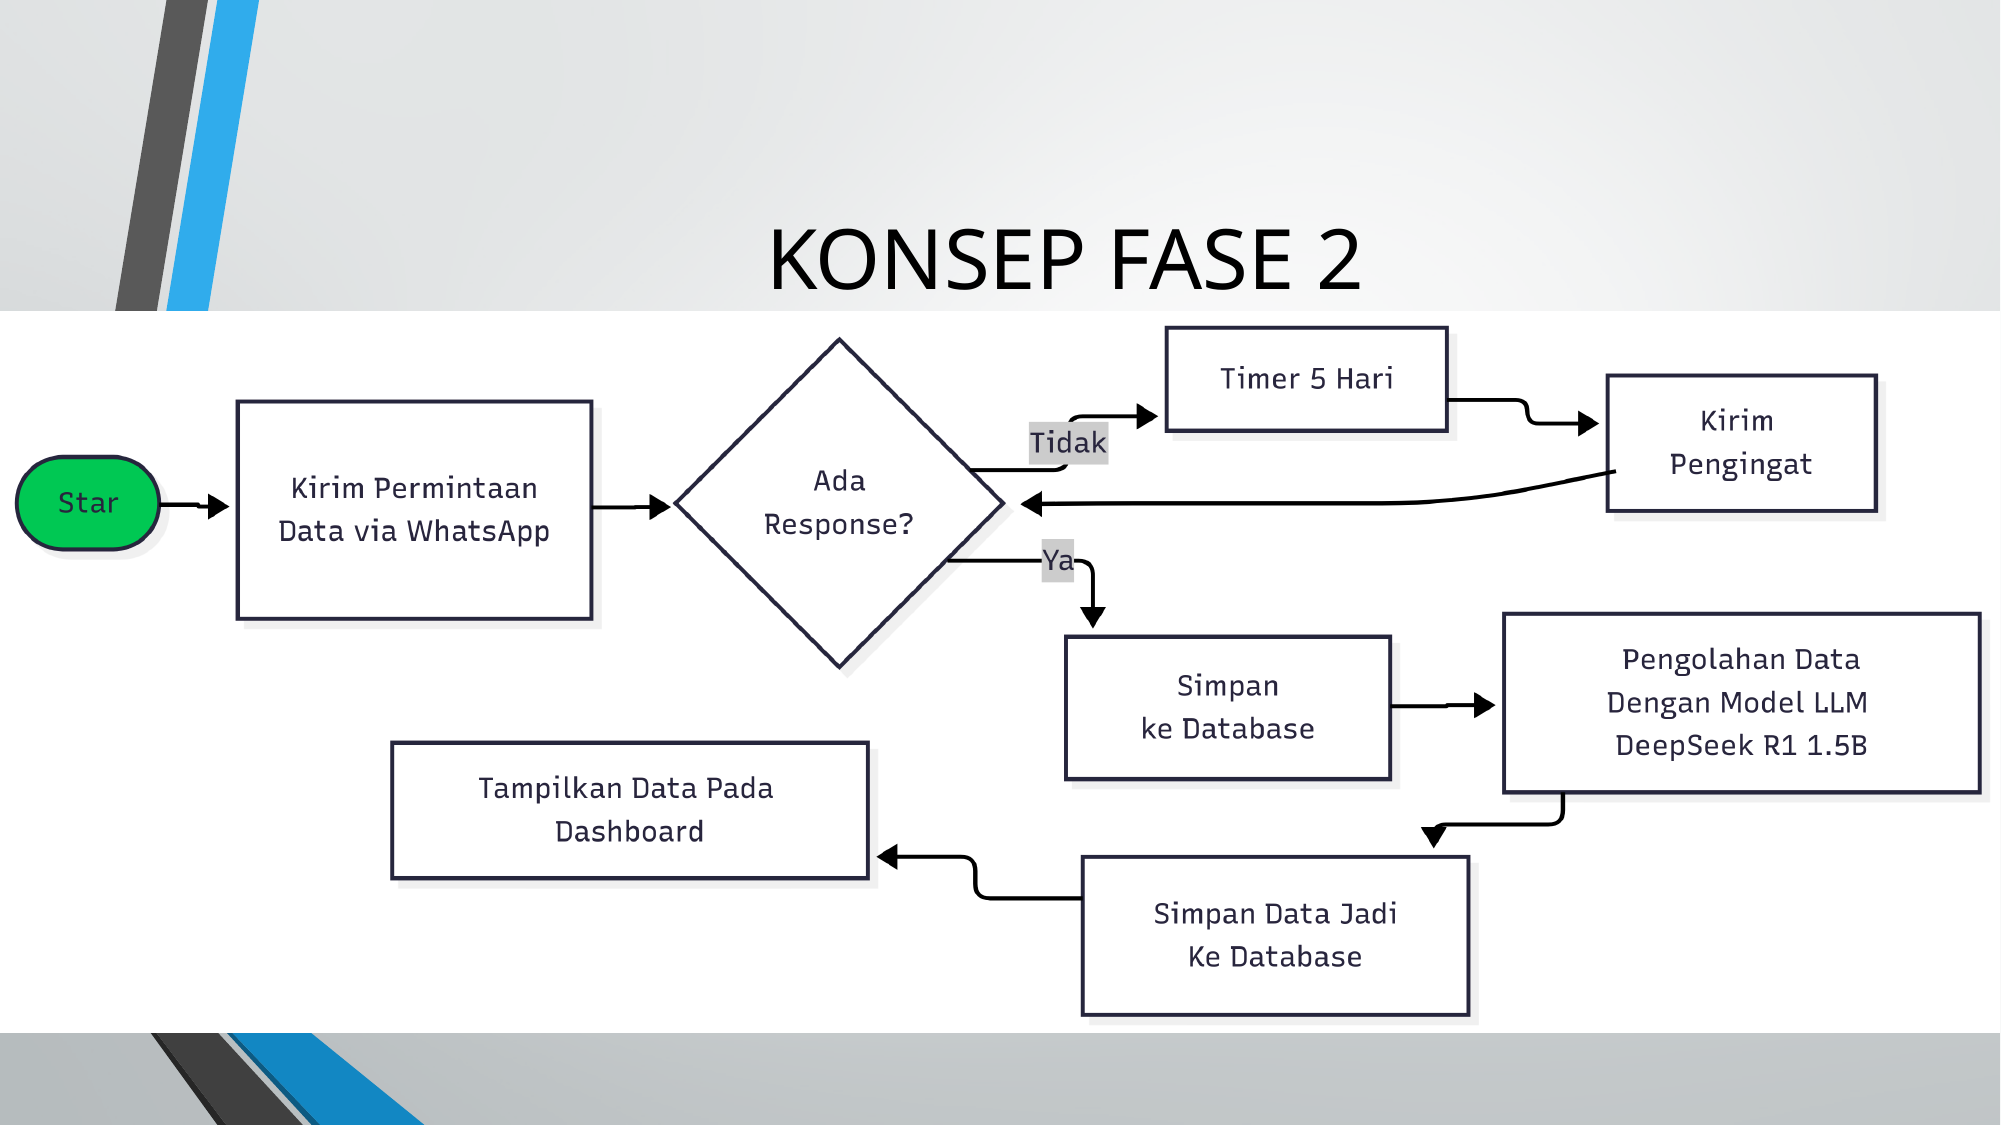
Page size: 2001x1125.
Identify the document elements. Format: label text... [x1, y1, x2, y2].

title KONSEP FASE 2 [243, 112, 1887, 311]
picture [0, 311, 2000, 1033]
